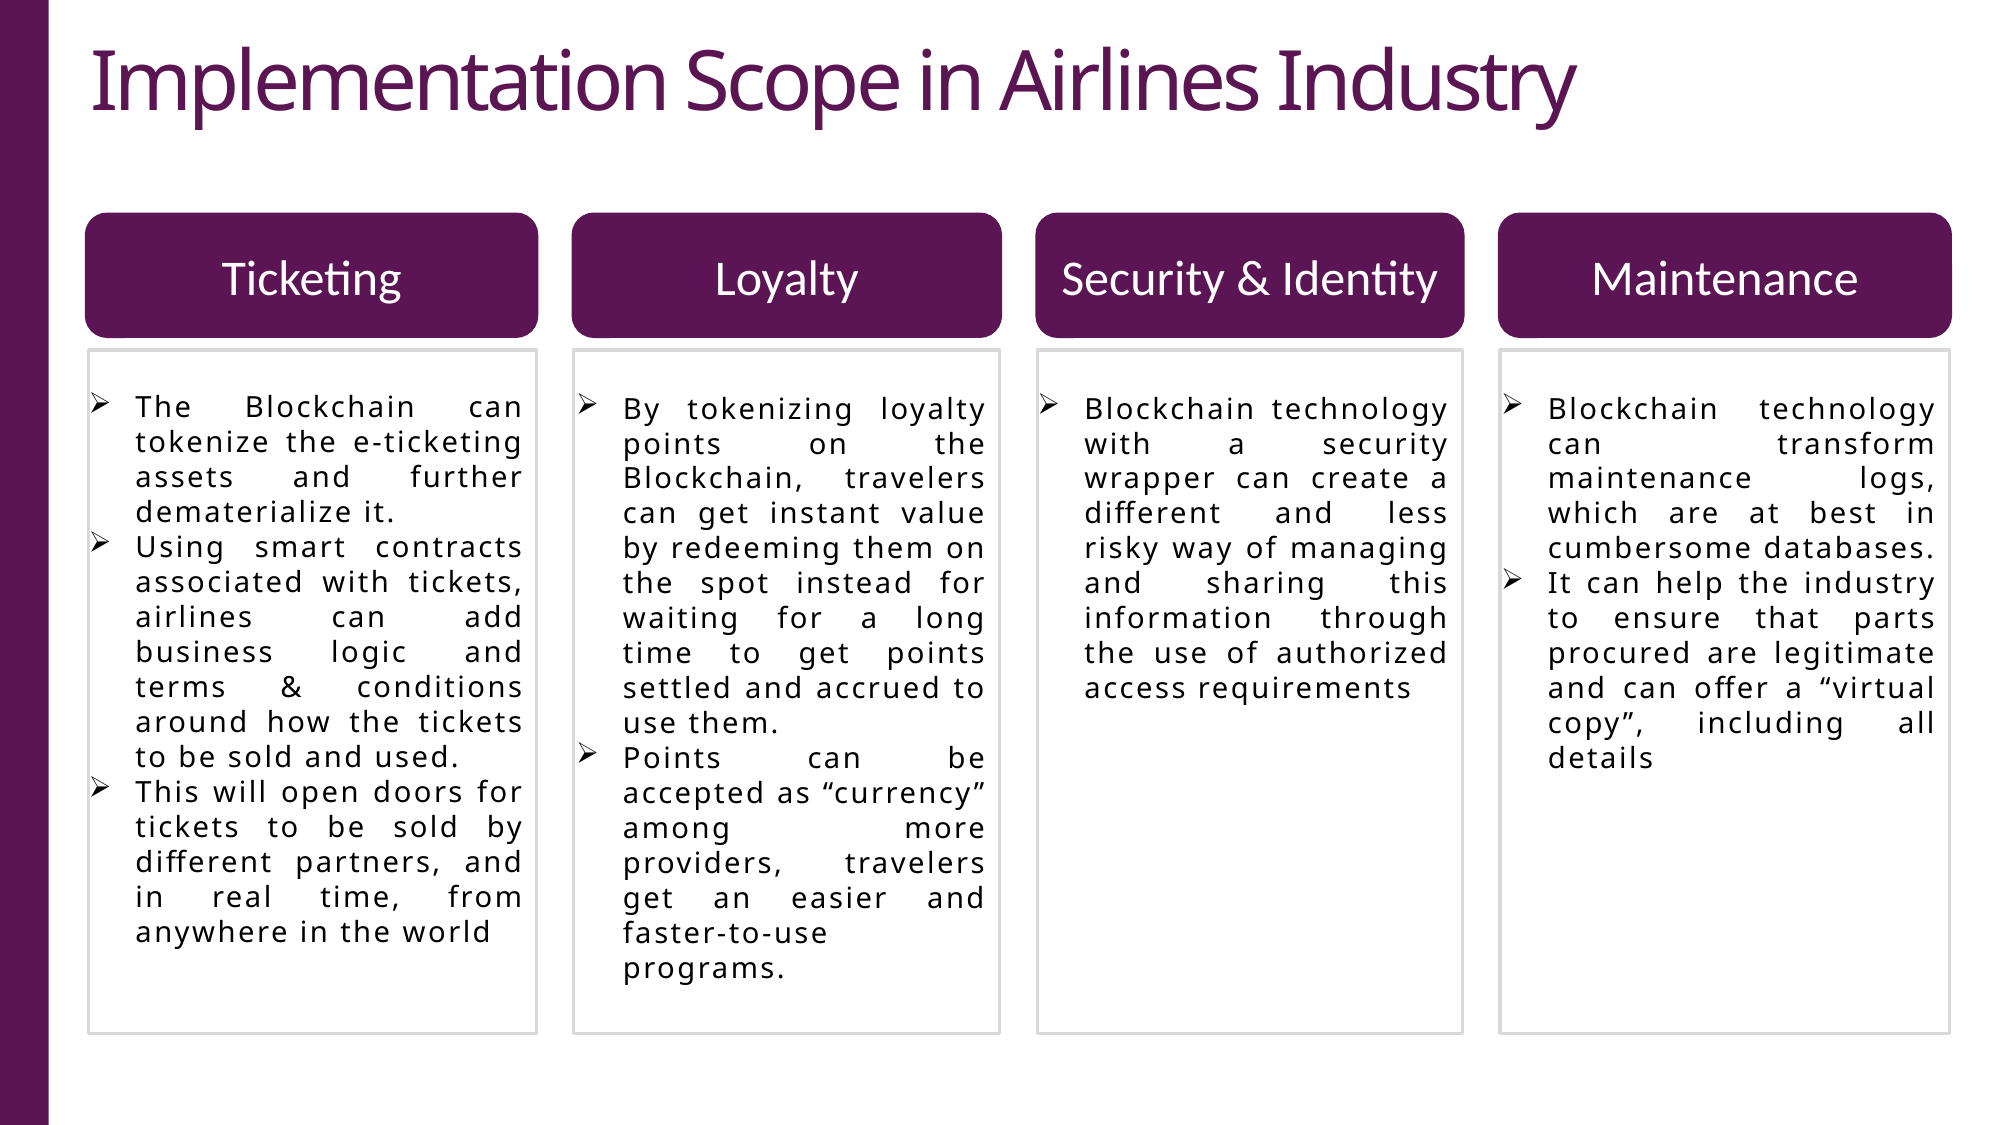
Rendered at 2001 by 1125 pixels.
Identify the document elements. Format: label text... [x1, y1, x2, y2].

text_box [86, 348, 538, 1036]
text_box [572, 348, 1002, 1036]
text_box [1498, 348, 1952, 1036]
text_box Security & Identity [1035, 212, 1465, 339]
text_box [1035, 348, 1465, 1036]
text_box Blockchain technology can transform maintenance logs, which are at best in cumbersome databases. It can help the industry to ensure that parts procured are legitimate and can offer a “virtual copy”, including all details [1501, 387, 1938, 810]
text_box Loyalty [571, 212, 1003, 339]
text_box The Blockchain can tokenize the e-ticketing assets and further dematerialize it. Using smart contracts associated with tickets, airlines can add business logic and terms & conditions around how the tickets to be sold and used. This will open doors for tickets to be sold by different partners, and in real time, from anywhere in the world [88, 386, 525, 1018]
text_box [0, 0, 49, 1125]
text_box Ticketing [84, 216, 539, 339]
text_box By tokenizing loyalty points on the Blockchain, travelers can get instant value by redeeming them on the spot instead for waiting for a long time to get points settled and accrued to use them. Points can be accepted as “currency” among more providers, travelers get an easier and faster-to-use programs. [576, 387, 988, 1055]
text_box Blockchain technology with a security wrapper can create a different and less risky way of managing and sharing this information through the use of authorized access requirements [1037, 387, 1450, 705]
text_box Maintenance [1497, 212, 1953, 339]
title Implementation Scope in Airlines Industry [88, 25, 1625, 216]
